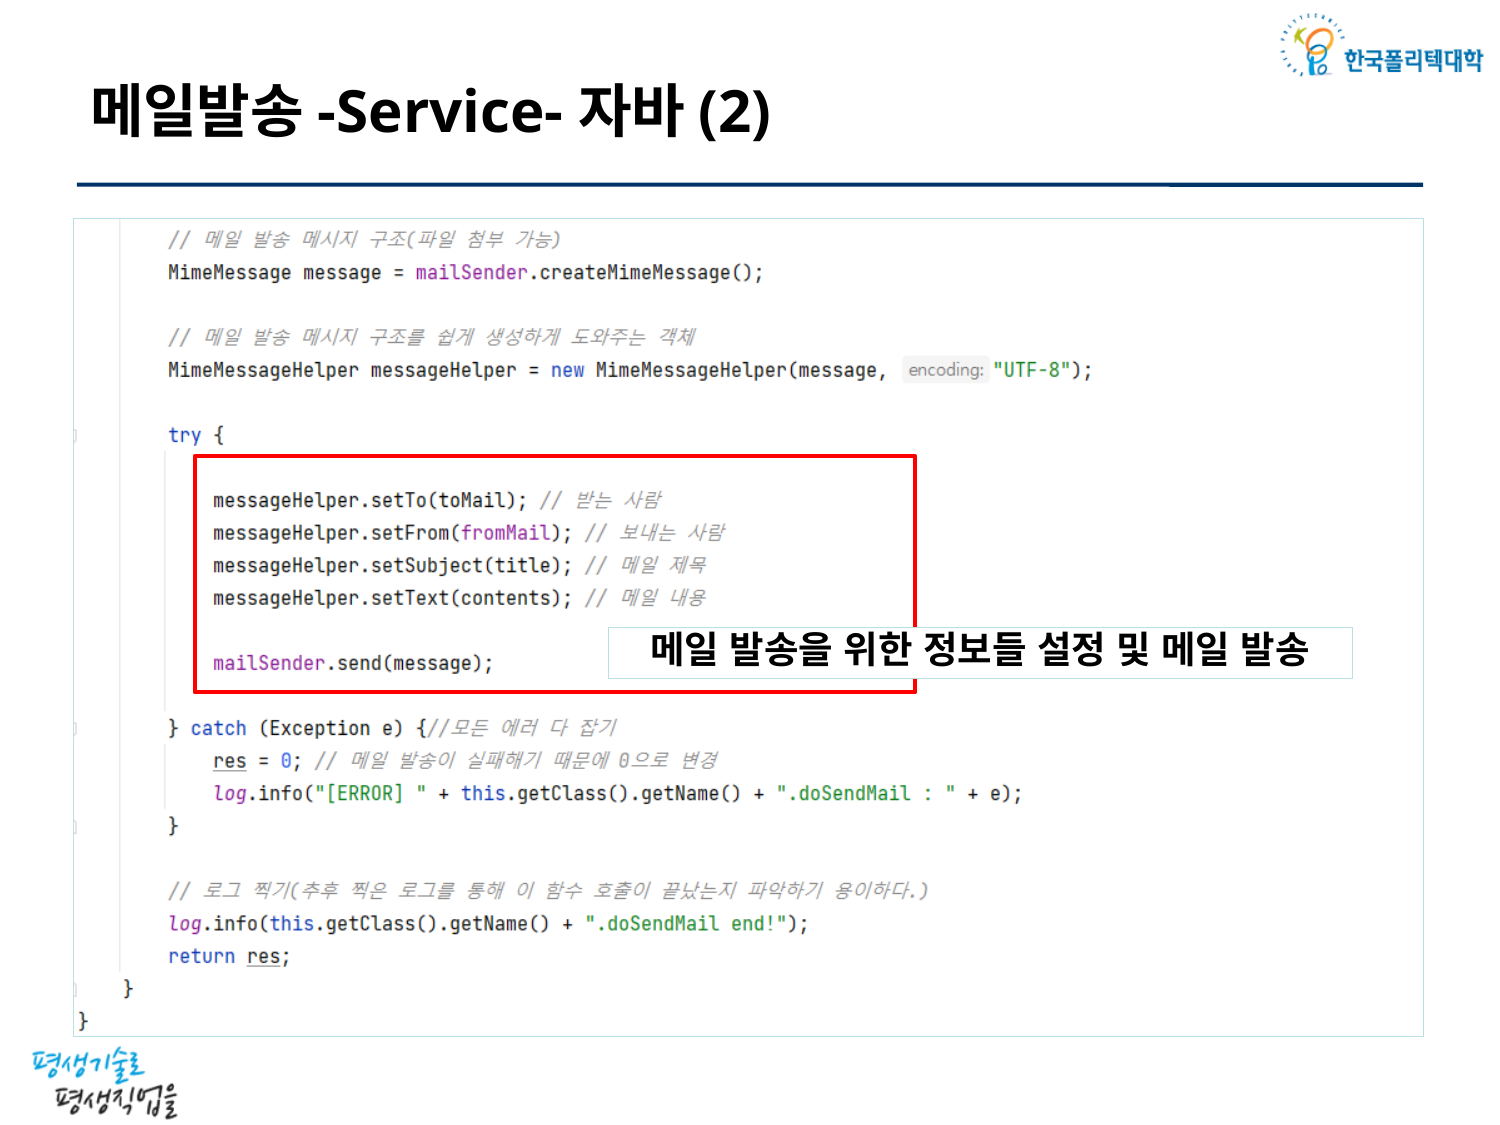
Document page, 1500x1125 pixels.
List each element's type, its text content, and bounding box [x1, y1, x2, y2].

title 메일발송-Service-자바(2) [74, 44, 1426, 173]
picture [17, 1039, 226, 1122]
picture [1275, 6, 1489, 84]
picture [73, 218, 1424, 1037]
